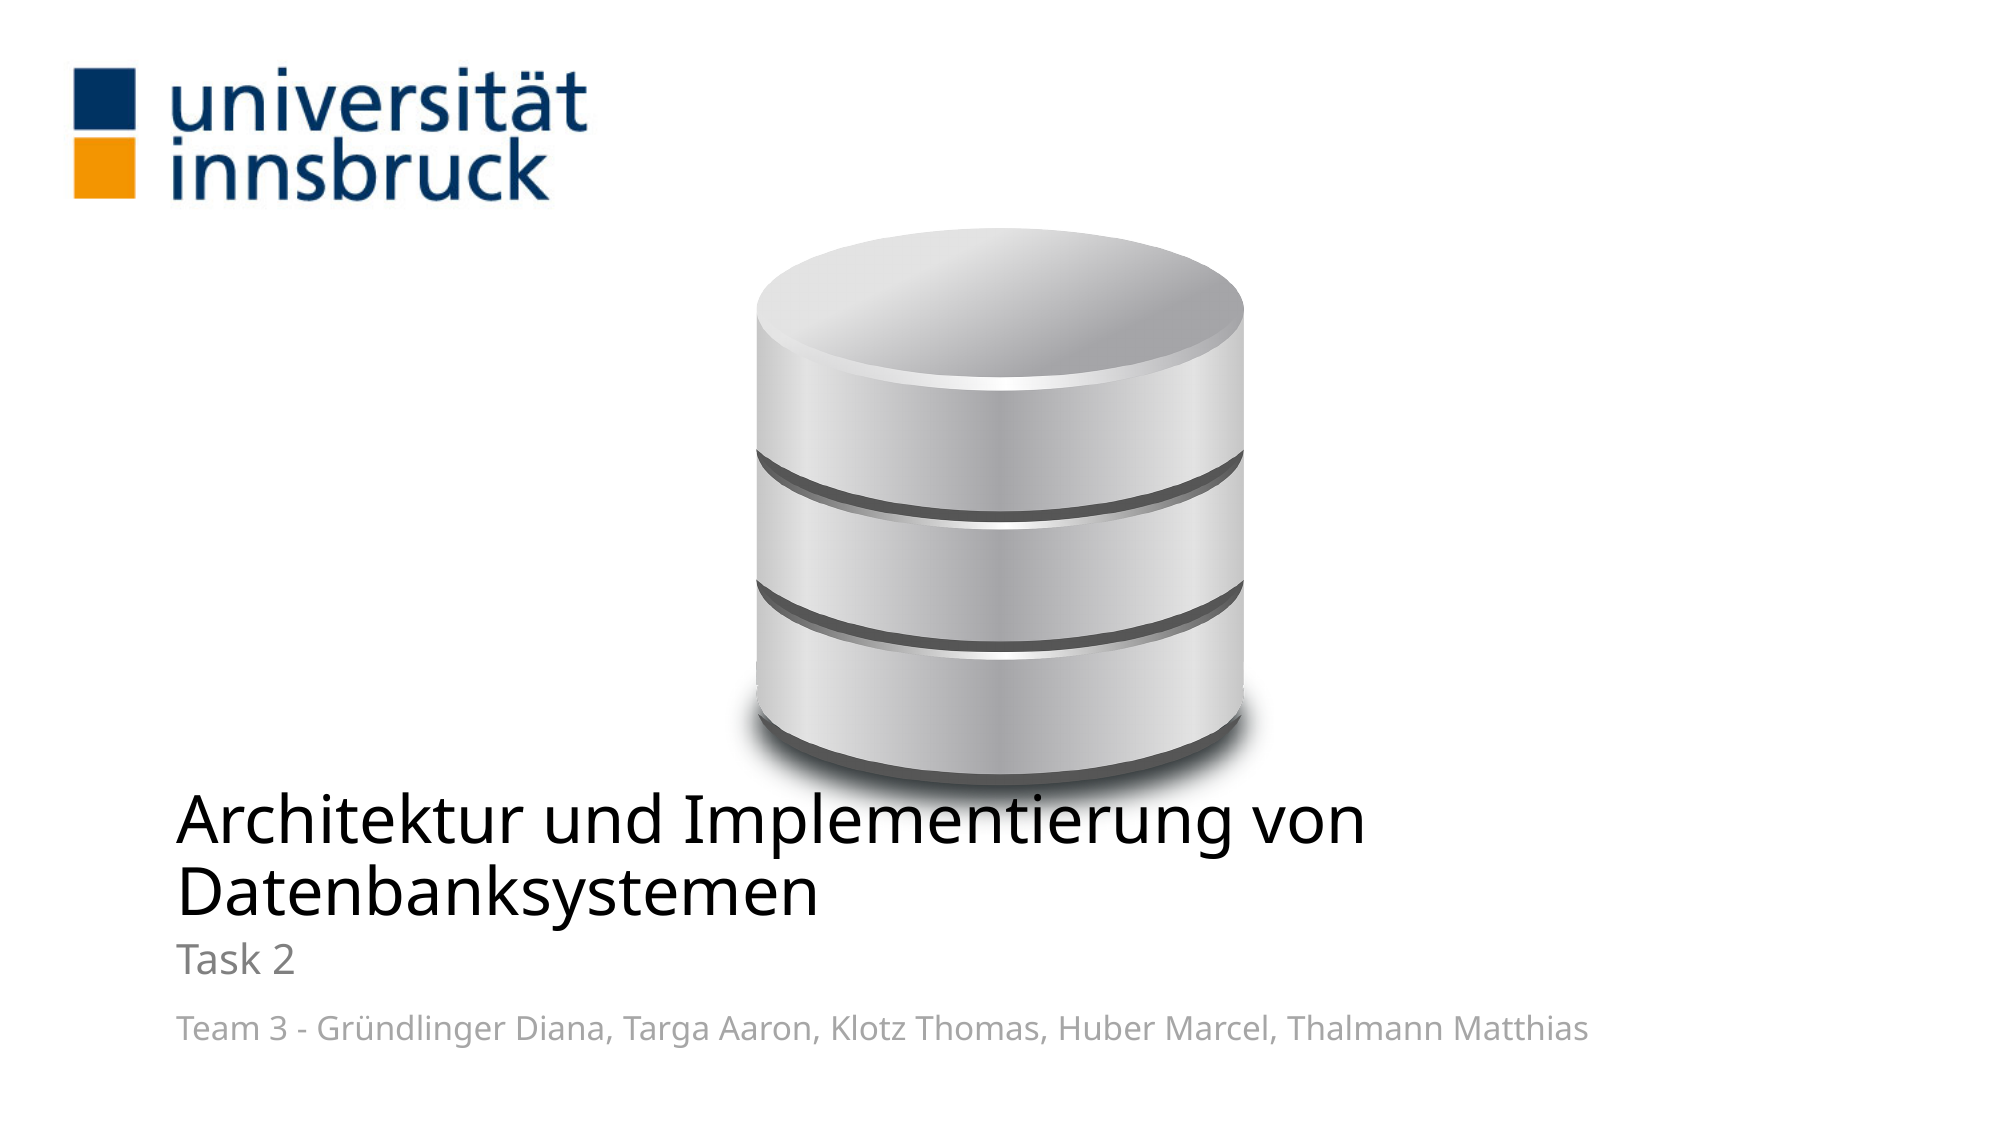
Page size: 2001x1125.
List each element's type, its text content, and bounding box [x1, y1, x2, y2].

text_box Team 3 - Gründlinger Diana, Targa Aaron, Klotz Thomas, Huber Marcel, Thalmann Matthias [161, 999, 1686, 1055]
picture [0, 0, 2000, 1125]
text_box Task 2 [161, 925, 800, 991]
title Architektur und Implementierung von Datenbanksystemen [161, 857, 1887, 938]
